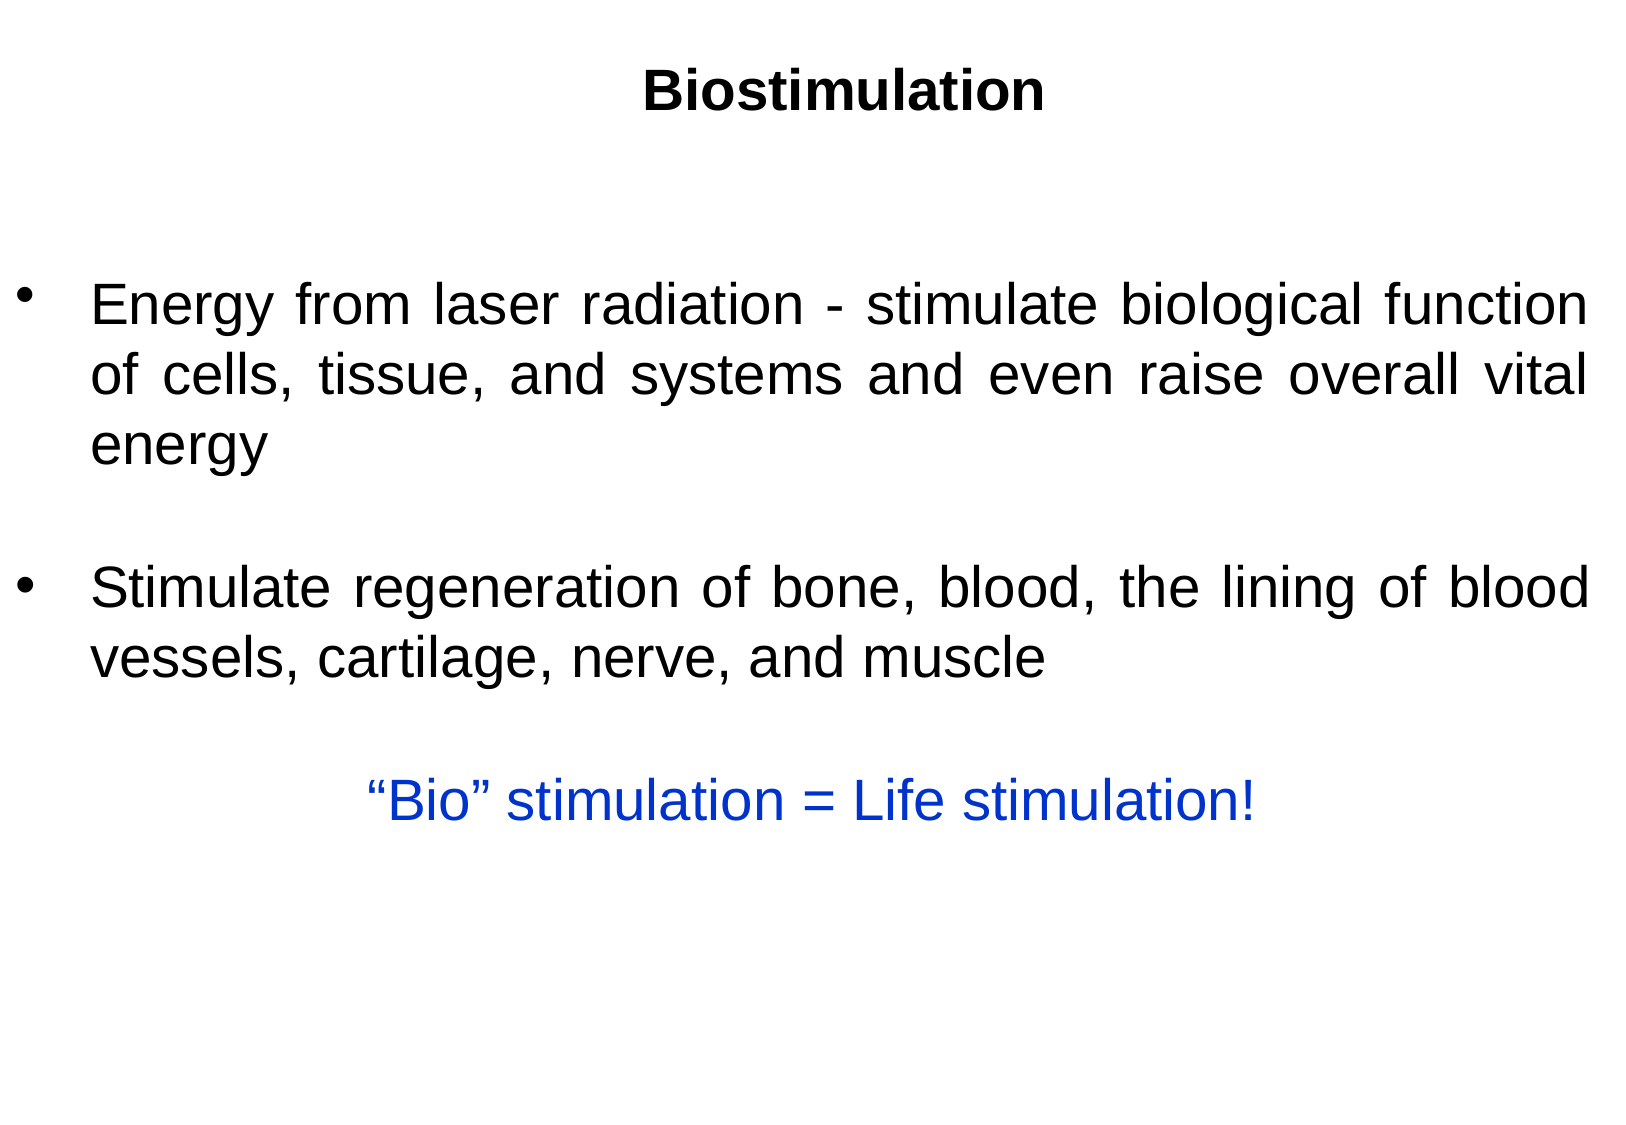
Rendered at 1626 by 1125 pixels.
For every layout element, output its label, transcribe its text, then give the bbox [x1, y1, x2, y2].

text_box Energy from laser radiation - stimulate biological function of cells, tissue, and systems and even raise overall vital energy Stimulate regeneration of bone, blood, the lining of blood vessels, cartilage, nerve, and muscle “Bio” stimulation = Life stimulation! [12, 264, 1613, 833]
title Biostimulation [640, 0, 1050, 182]
